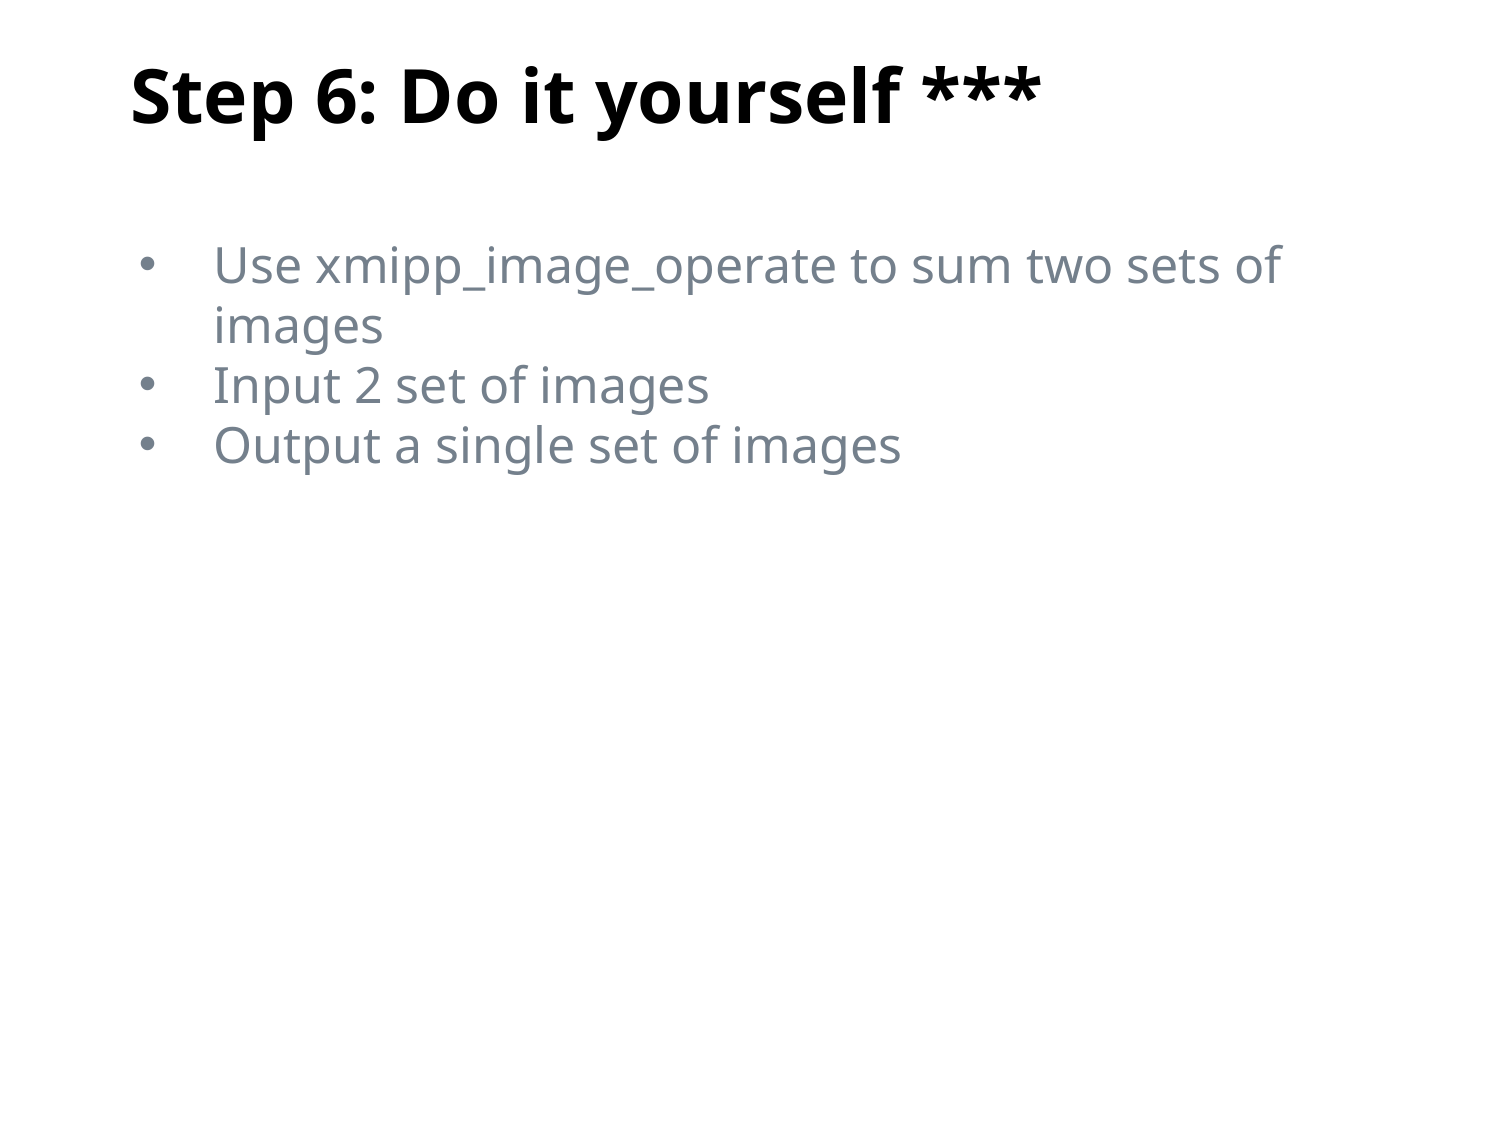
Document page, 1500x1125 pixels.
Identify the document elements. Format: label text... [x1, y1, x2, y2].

text_box Step 6: Do it yourself *** [123, 42, 1306, 166]
text_box Use xmipp_image_operate to sum two sets of images Input 2 set of images Output a single set of images [123, 166, 1306, 541]
